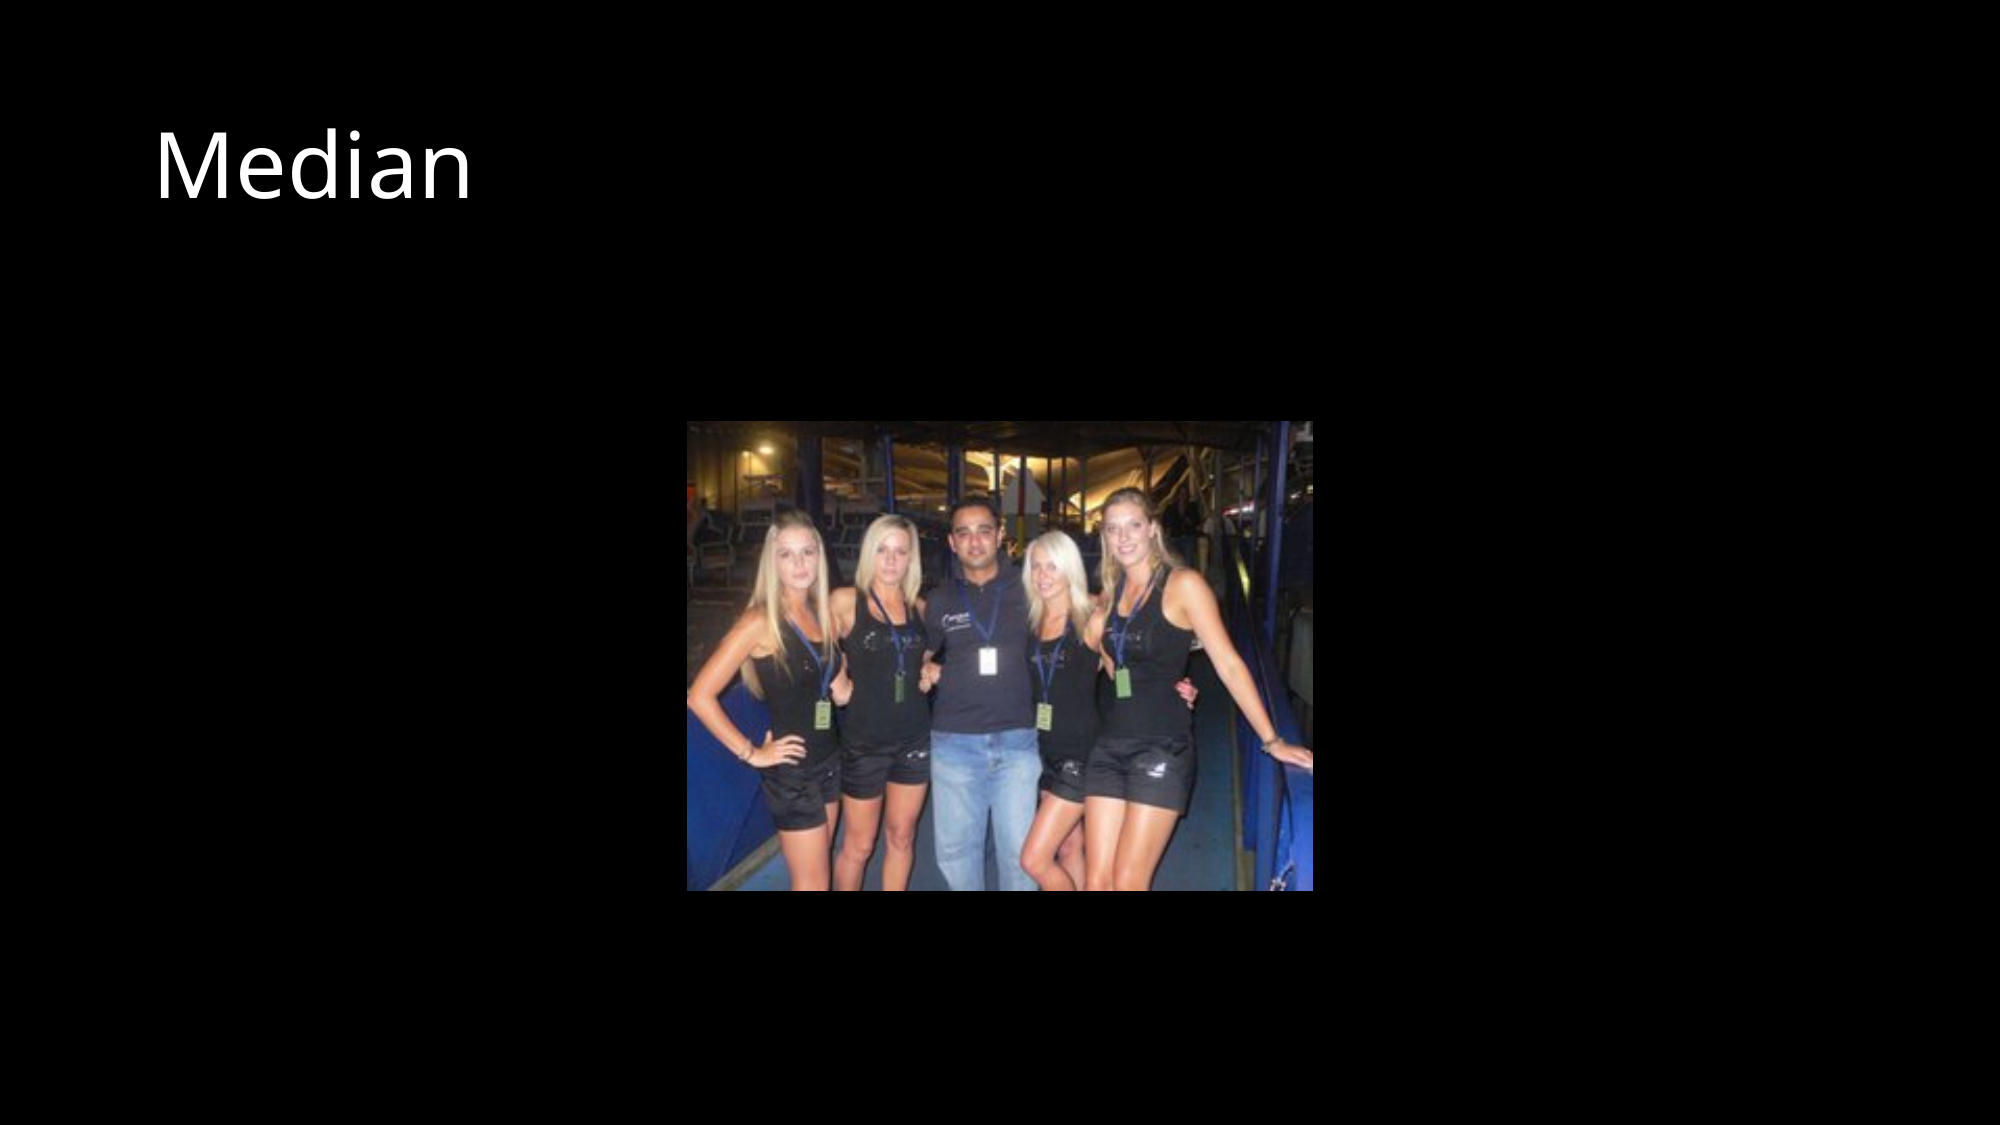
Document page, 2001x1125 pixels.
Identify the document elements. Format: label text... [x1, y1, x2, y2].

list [687, 421, 1313, 891]
title Median [137, 59, 1863, 278]
